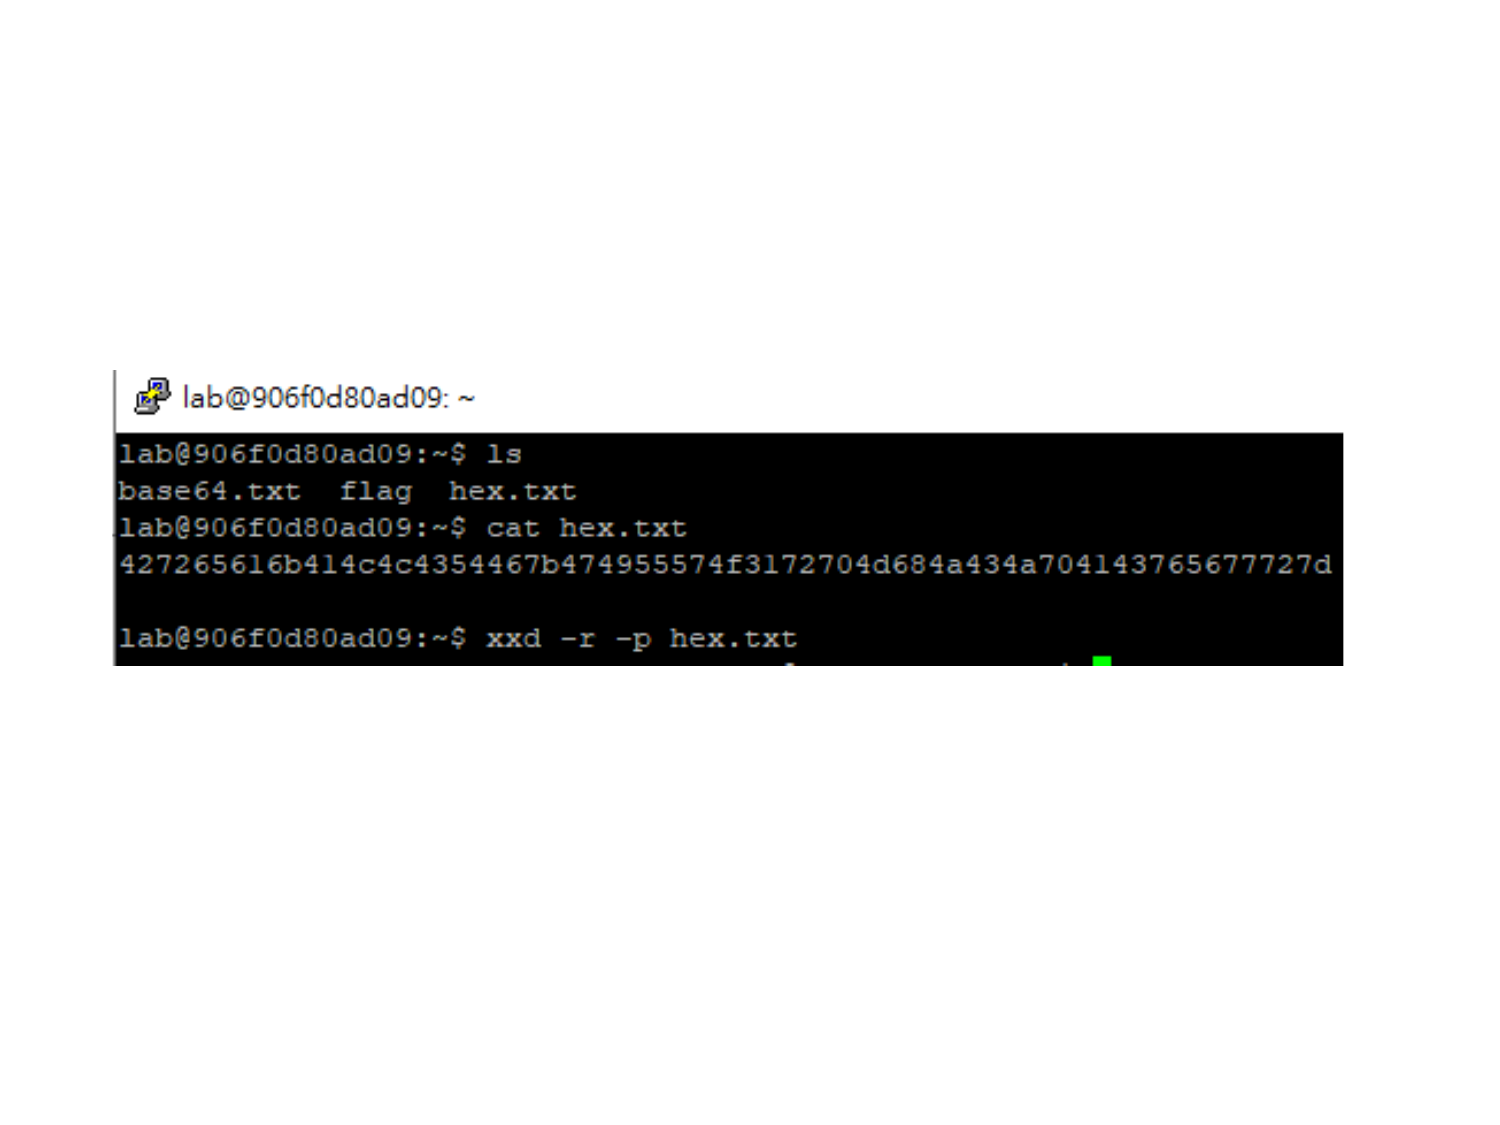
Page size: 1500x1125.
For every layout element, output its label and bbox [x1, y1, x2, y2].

list [112, 370, 1344, 666]
